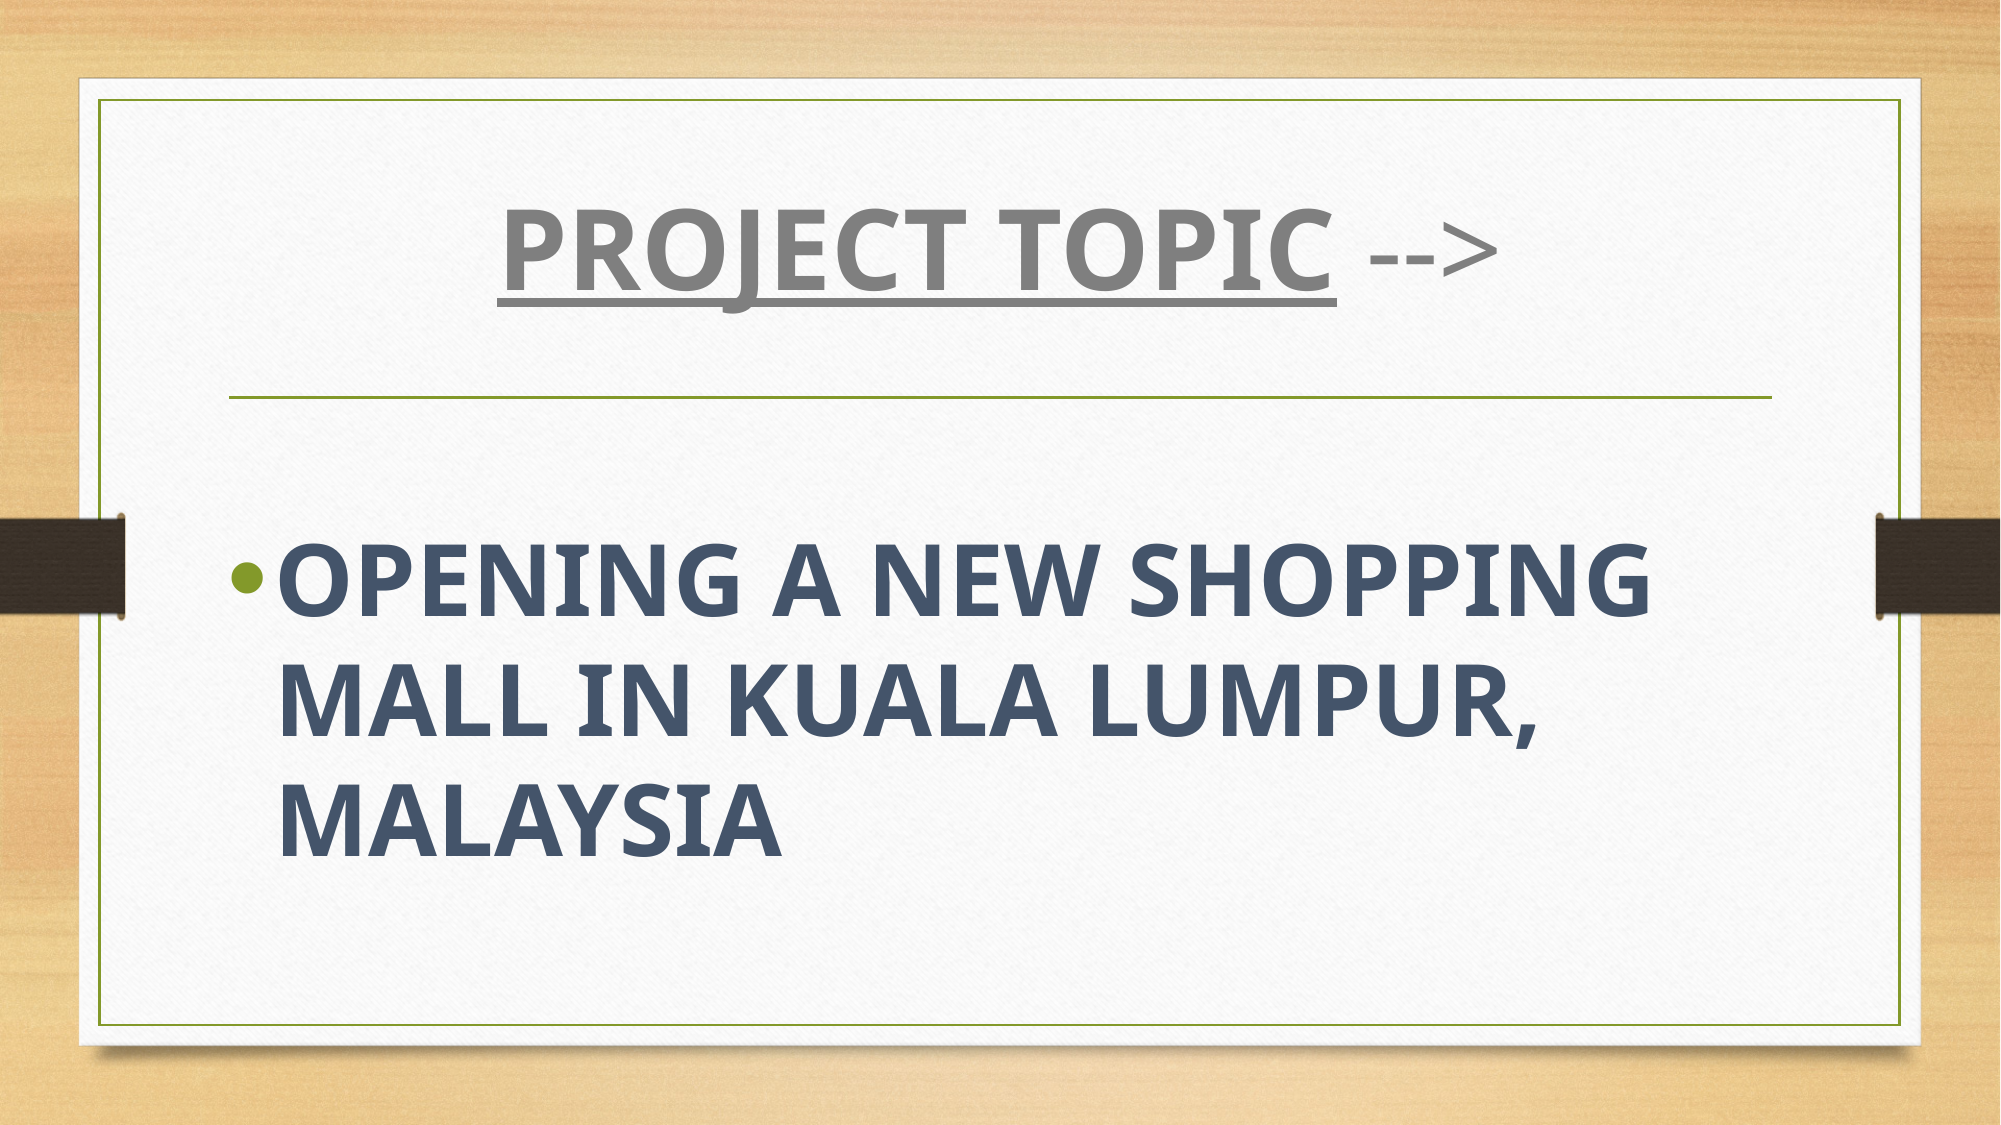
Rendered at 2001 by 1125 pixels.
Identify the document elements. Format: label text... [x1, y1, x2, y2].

picture [0, 0, 2001, 1125]
list OPENING A NEW SHOPPING MALL IN KUALA LUMPUR, MALAYSIA [212, 356, 1788, 902]
title PROJECT TOPIC --> [212, 205, 1788, 356]
